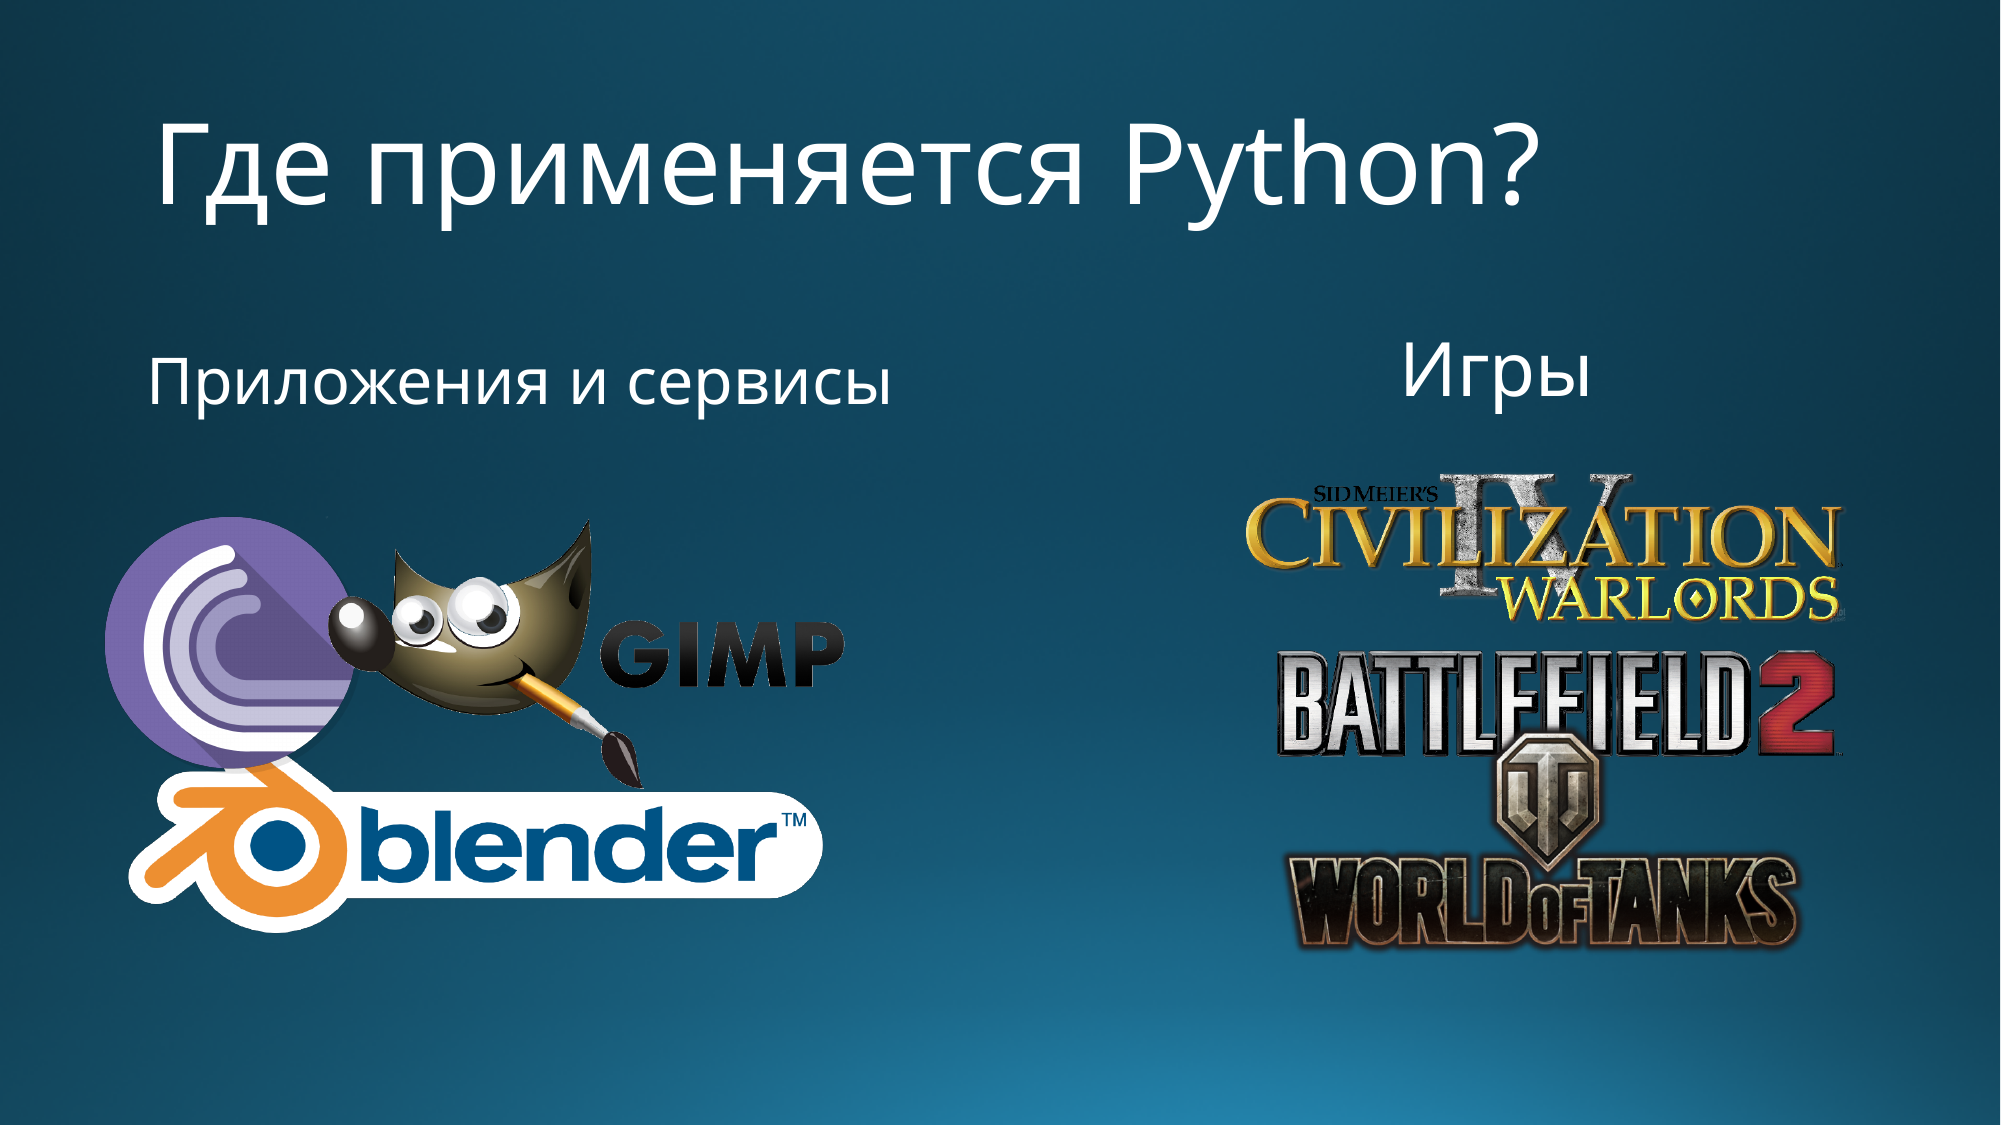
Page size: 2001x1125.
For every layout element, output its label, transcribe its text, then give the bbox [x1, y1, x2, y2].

picture [0, 0, 2001, 1125]
list Приложения и сервисы [131, 291, 956, 427]
list Игры [1384, 297, 1701, 420]
title Где применяется Python? [137, 59, 1863, 278]
